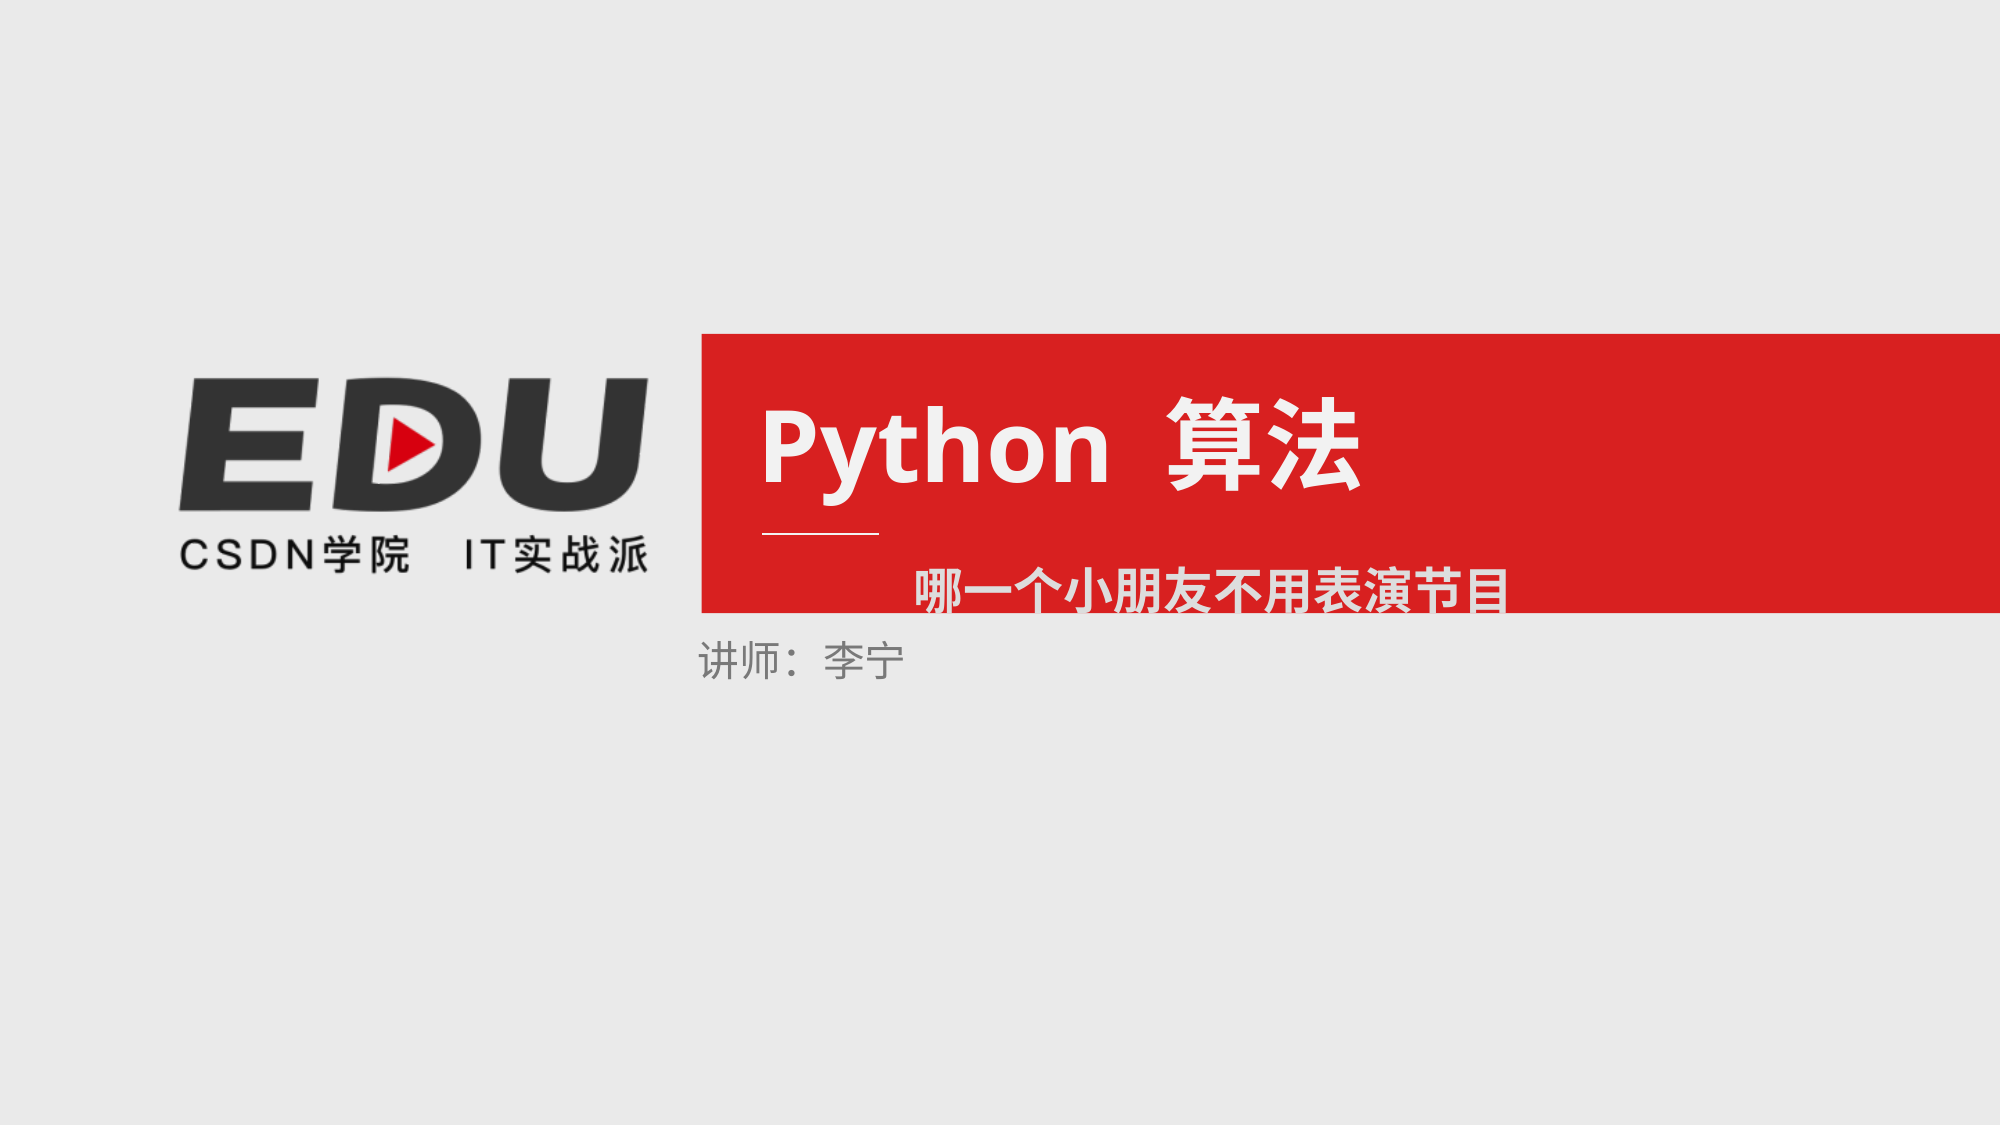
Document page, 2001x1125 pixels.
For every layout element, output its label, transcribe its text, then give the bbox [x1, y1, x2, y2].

list 哪一个小朋友不用表演节目 [905, 491, 1851, 628]
title Python 算法 [742, 375, 1954, 494]
picture [172, 363, 654, 584]
list 讲师：李宁 [689, 626, 1615, 693]
